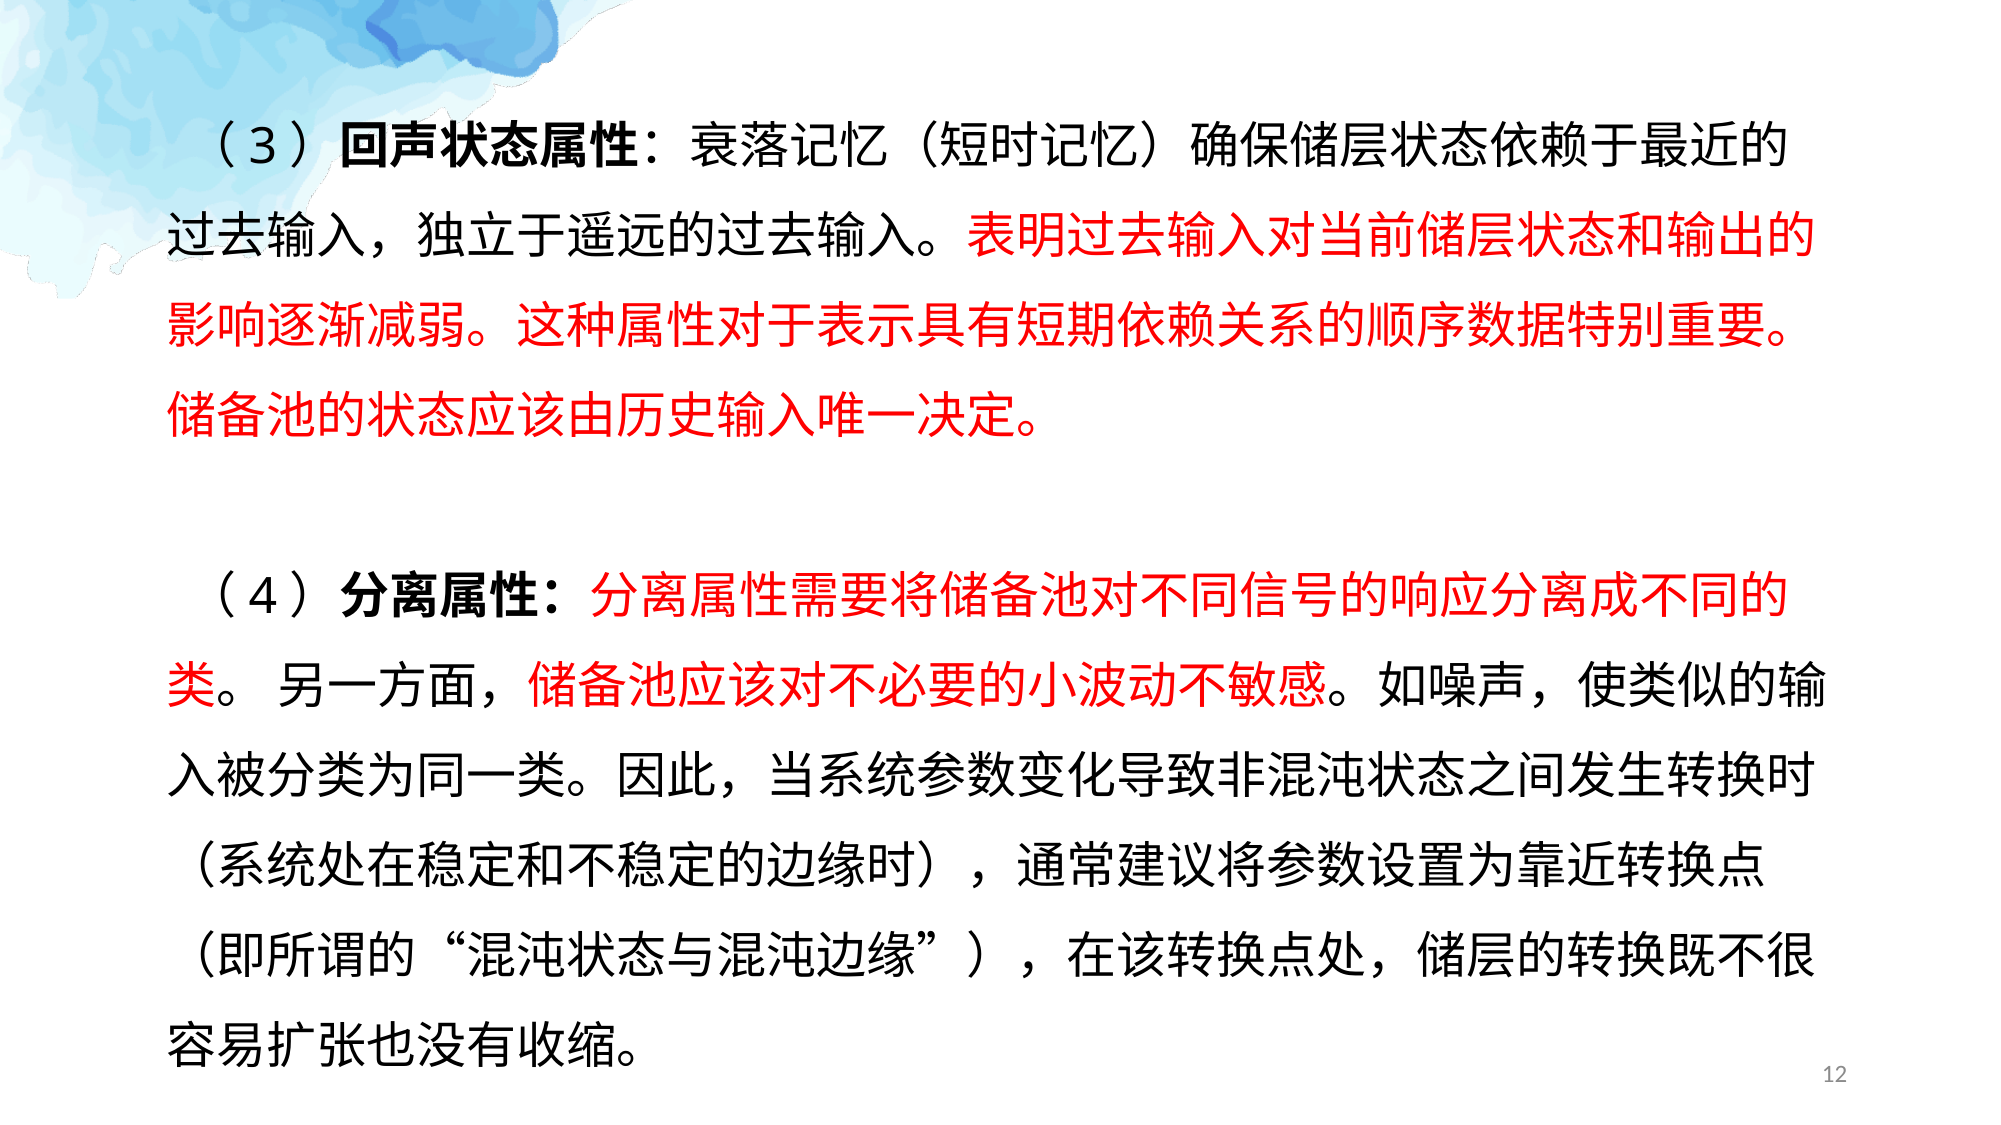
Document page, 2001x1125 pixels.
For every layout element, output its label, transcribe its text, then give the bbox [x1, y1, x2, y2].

slide_number 12 [1412, 1042, 1863, 1103]
picture [0, 0, 751, 299]
text_box （3）回声状态属性：衰落记忆（短时记忆）确保储层状态依赖于最近的过去输入，独立于遥远的过去输入。表明过去输入对当前储层状态和输出的影响逐渐减弱。这种属性对于表示具有短期依赖关系的顺序数据特别重要。储备池的状态应该由历史输入唯一决定。 （4）分离属性：分离属性需要将储备池对不同信号的响应分离成不同的类。 另一方面，储备池应该对不必要的小波动不敏感。如噪声，使类似的输入被分类为同一类。因此，当系统参数变化导致非混沌状态之间发生转换时（系统处在稳定和不稳定的边缘时），通常建议将参数设置为靠近转换点（即所谓的“混沌状态与混沌边缘”），在该转换点处，储层的转换既不很容易扩张也没有收缩。 [151, 76, 1849, 1082]
